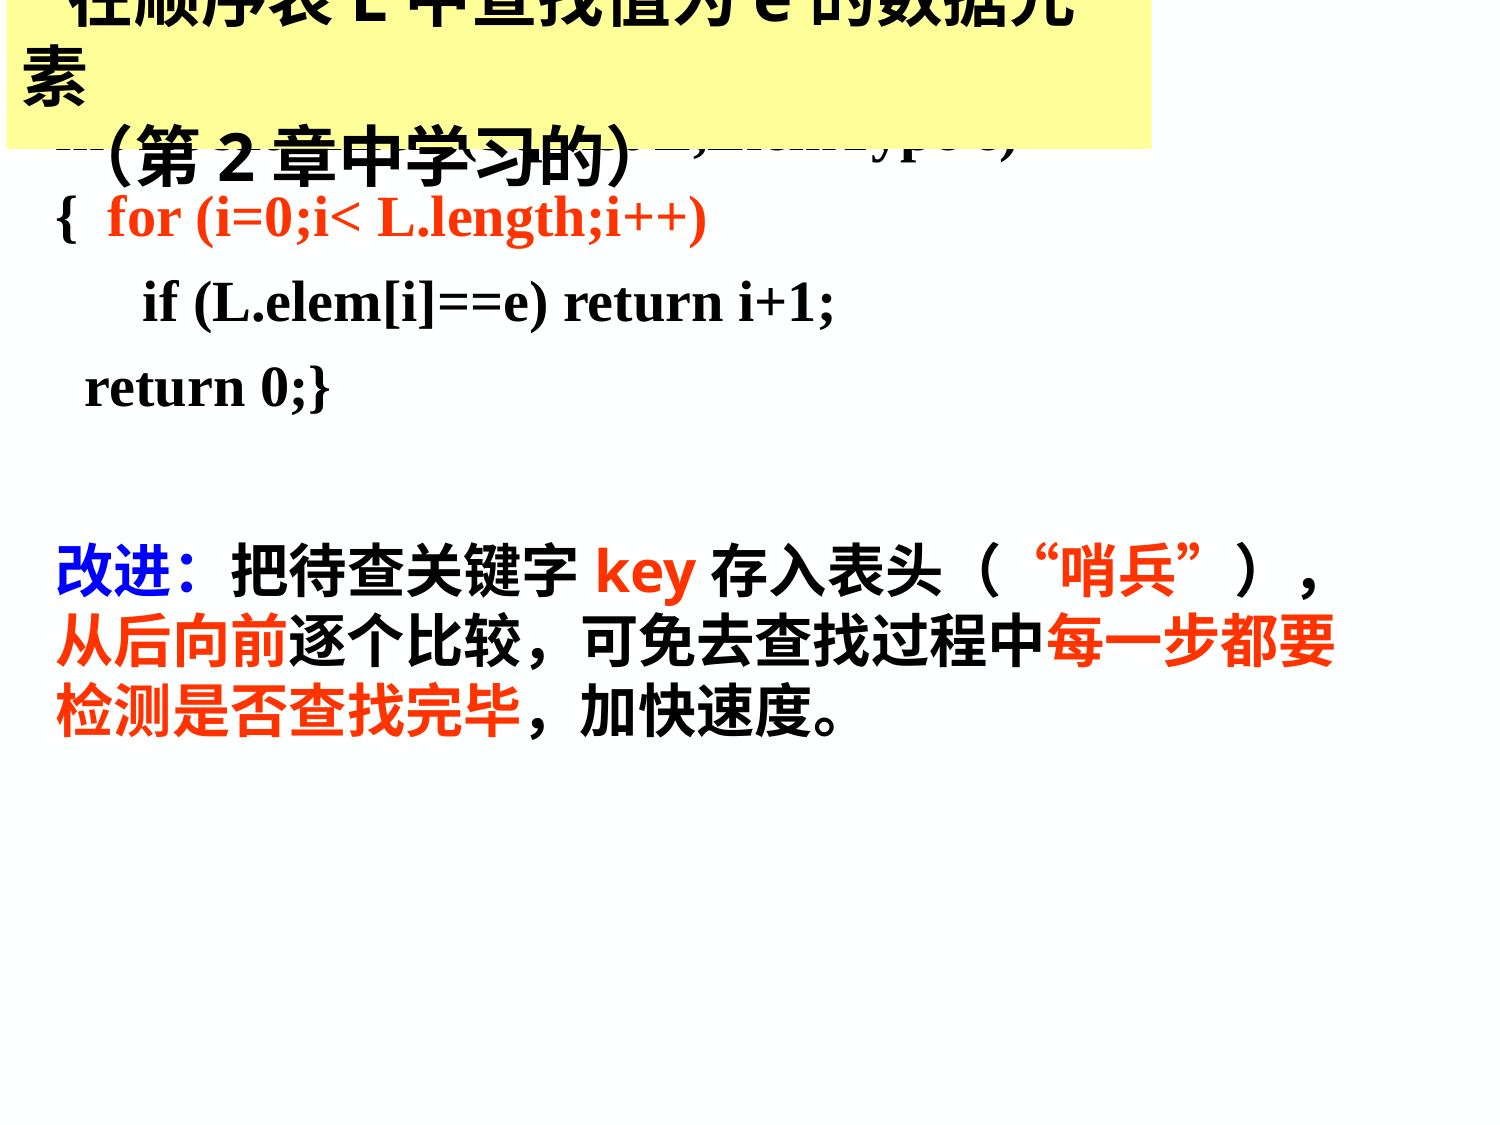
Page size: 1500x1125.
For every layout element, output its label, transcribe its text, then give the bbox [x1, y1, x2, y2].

text_box 在顺序表L中查找值为e的数据元素 （第2章中学习的） [6, 0, 1152, 149]
text_box 改进：把待查关键字key存入表头（“哨兵”），从后向前逐个比较，可免去查找过程中每一步都要检测是否查找完毕，加快速度。 [41, 527, 1379, 752]
text_box int LocateELem(SqList L,ElemType e) { for (i=0;i< L.length;i++) if (L.elem[i]==e) return i+1; return 0;} [41, 0, 1459, 367]
